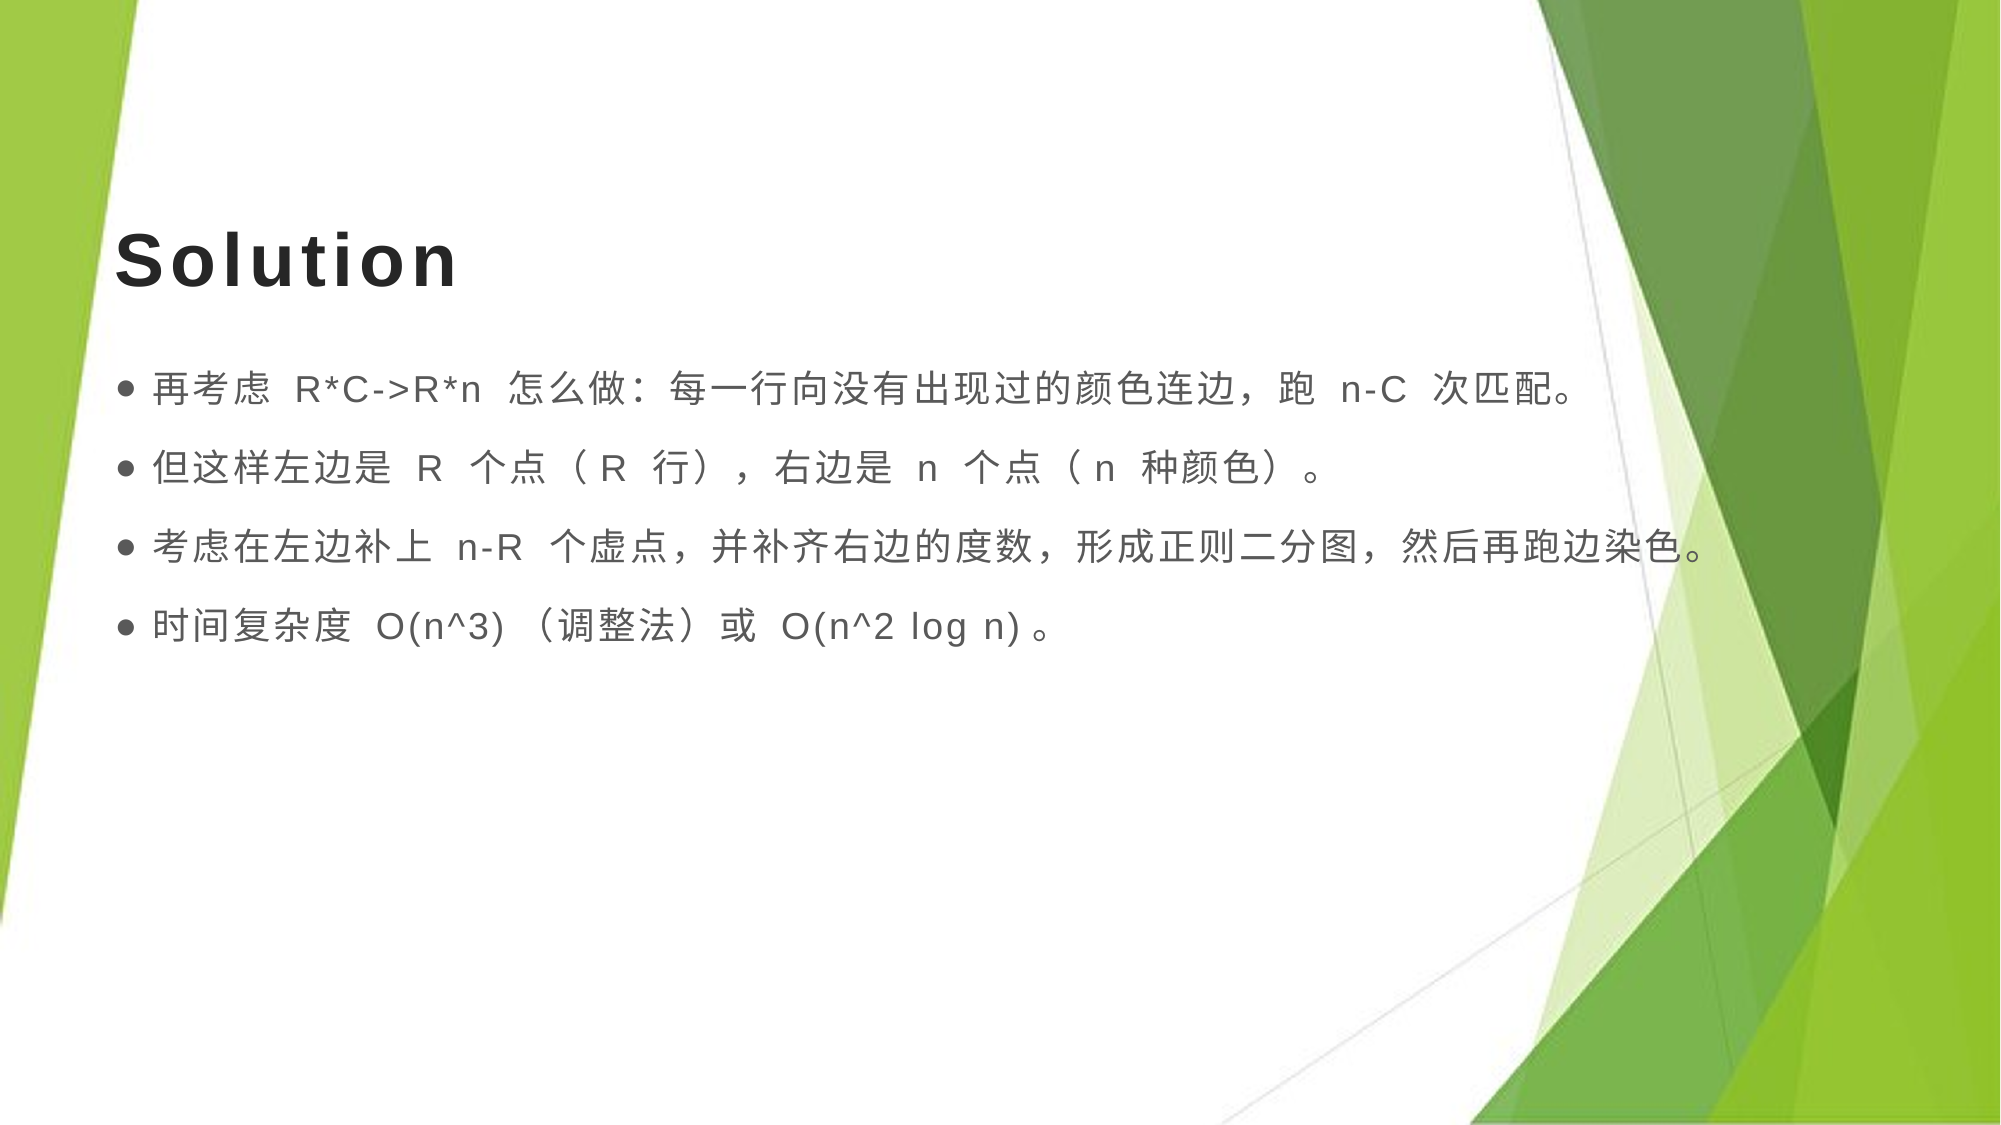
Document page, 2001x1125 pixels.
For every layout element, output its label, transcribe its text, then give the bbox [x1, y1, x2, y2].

list 再考虑 R*C->R*n 怎么做：每一行向没有出现过的颜色连边，跑 n-C 次匹配。 但这样左边是 R 个点（R 行），右边是 n 个点（n 种颜色）。 考虑在左边补上 n-R 个虚点，并补齐右边的度数，形成正则二分图，然后再跑边染色。 时间复杂度 O(n^3)（调整法）或 O(n^2 log n)。 [99, 343, 1900, 1125]
picture [0, 0, 2001, 1125]
title Solution [99, 198, 1900, 315]
